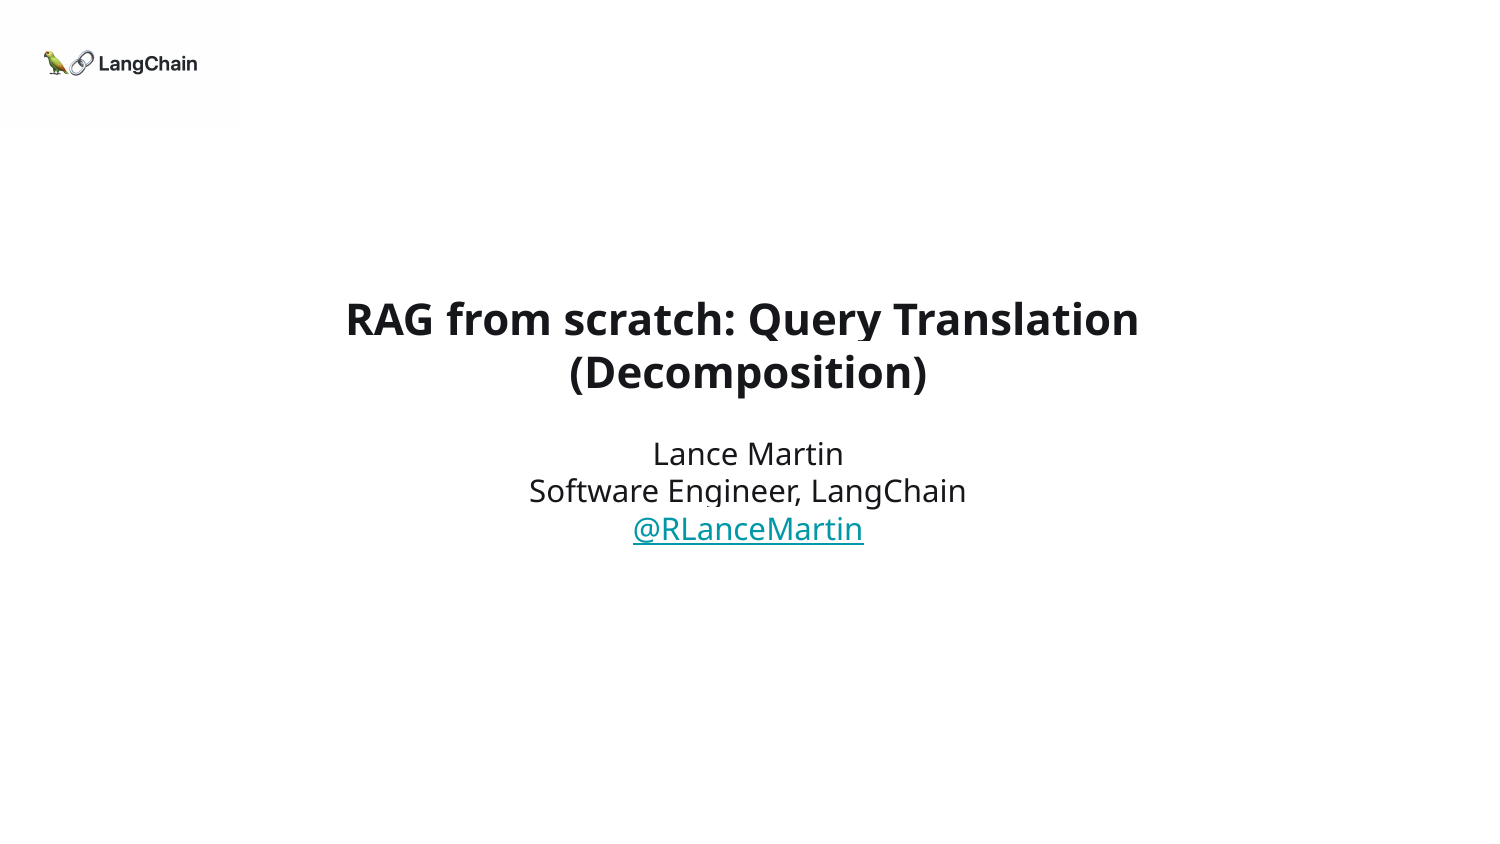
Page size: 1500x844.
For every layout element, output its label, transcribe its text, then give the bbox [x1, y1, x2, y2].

picture [0, 0, 241, 126]
text_box RAG from scratch: Query Translation (Decomposition) Lance Martin Software Engineer, LangChain @RLanceMartin [9, 343, 1487, 500]
